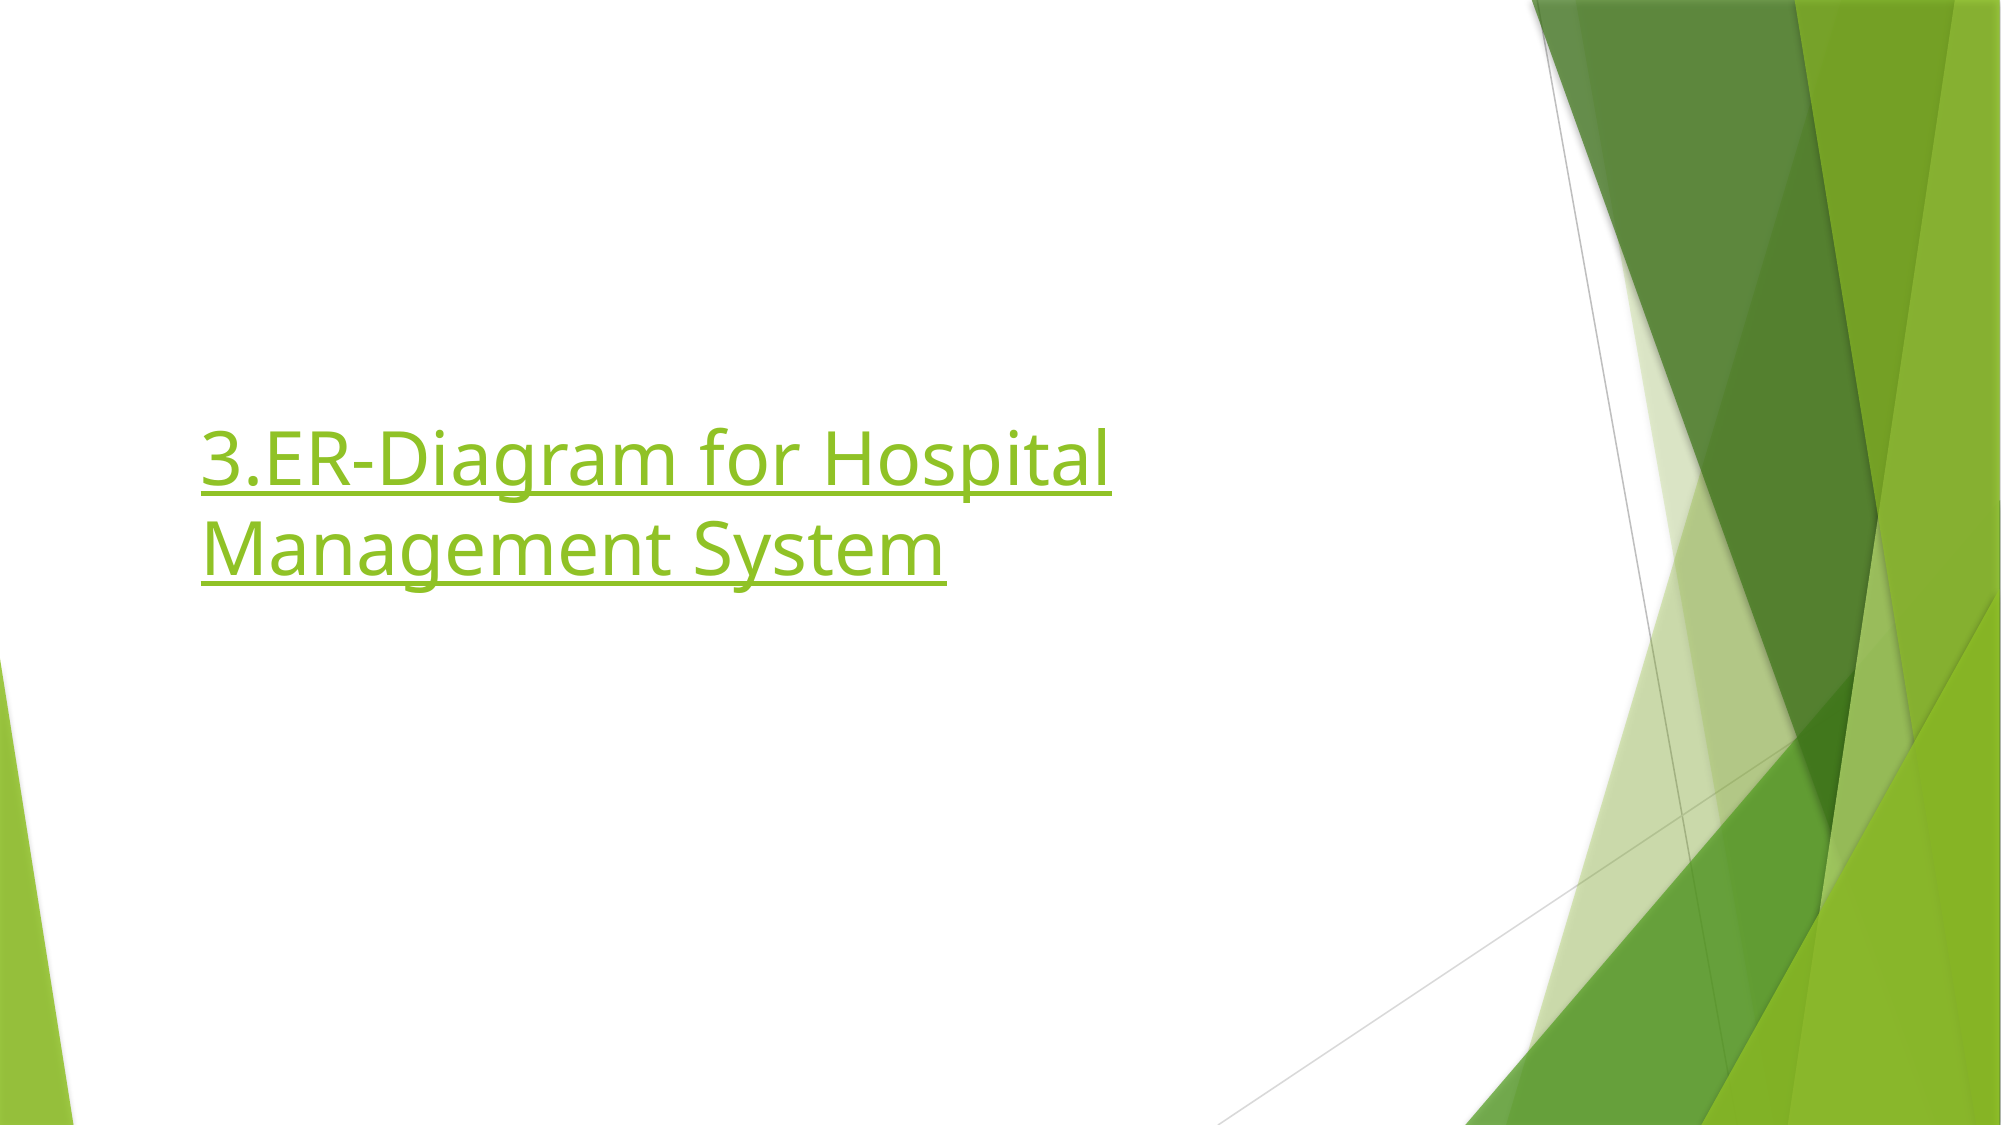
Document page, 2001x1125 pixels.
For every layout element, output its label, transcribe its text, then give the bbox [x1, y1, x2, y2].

title 3.ER-Diagram for Hospital Management System [185, 402, 1522, 900]
